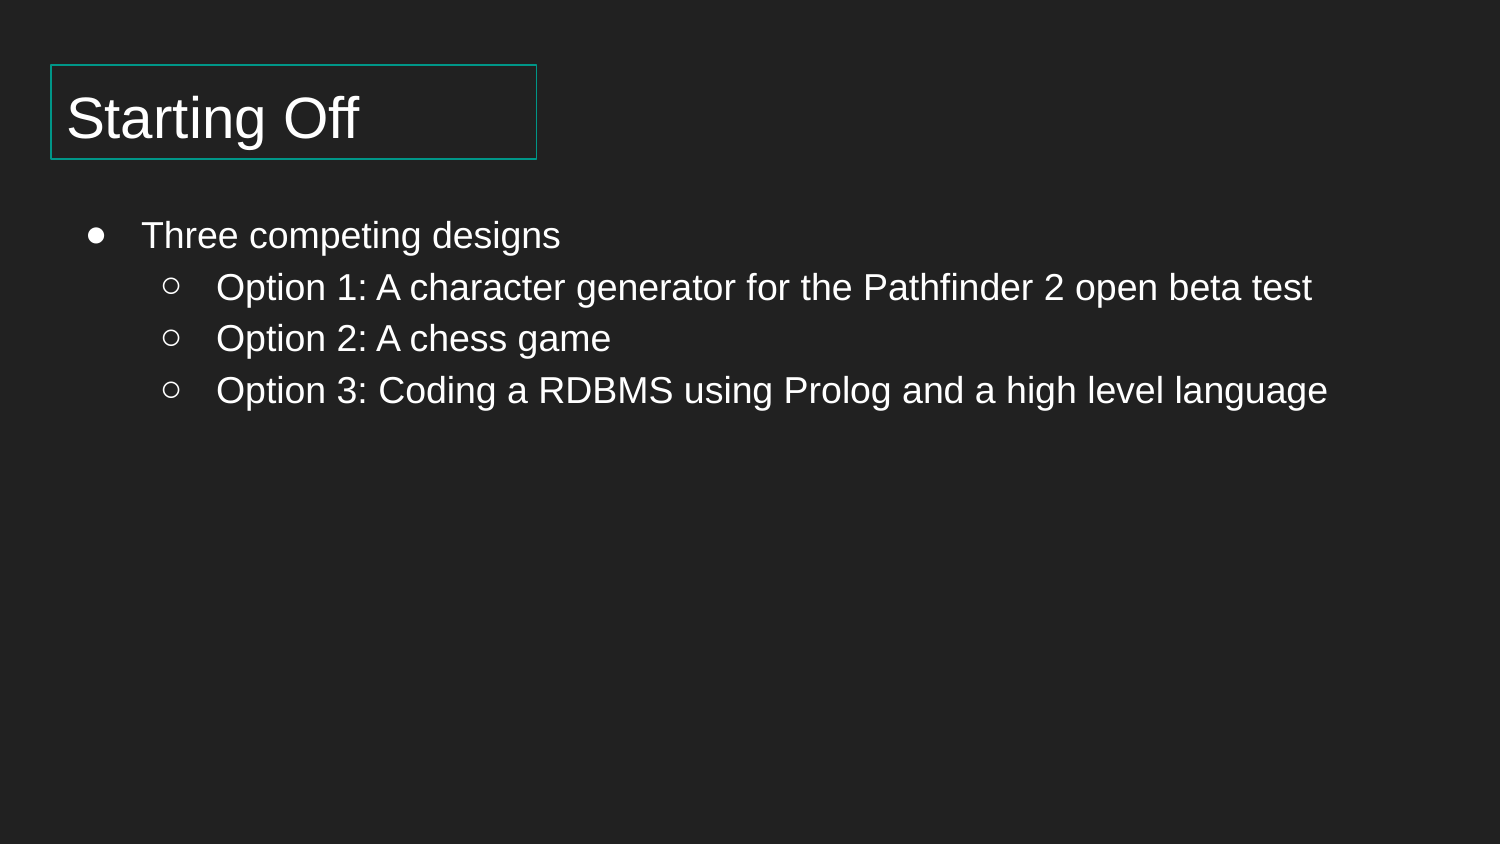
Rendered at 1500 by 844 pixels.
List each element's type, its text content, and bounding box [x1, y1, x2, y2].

list Three competing designs Option 1: A character generator for the Pathfinder 2 open beta test Option 2: A chess game Option 3: Coding a RDBMS using Prolog and a high level language [51, 189, 1449, 750]
title Starting Off [51, 64, 537, 159]
